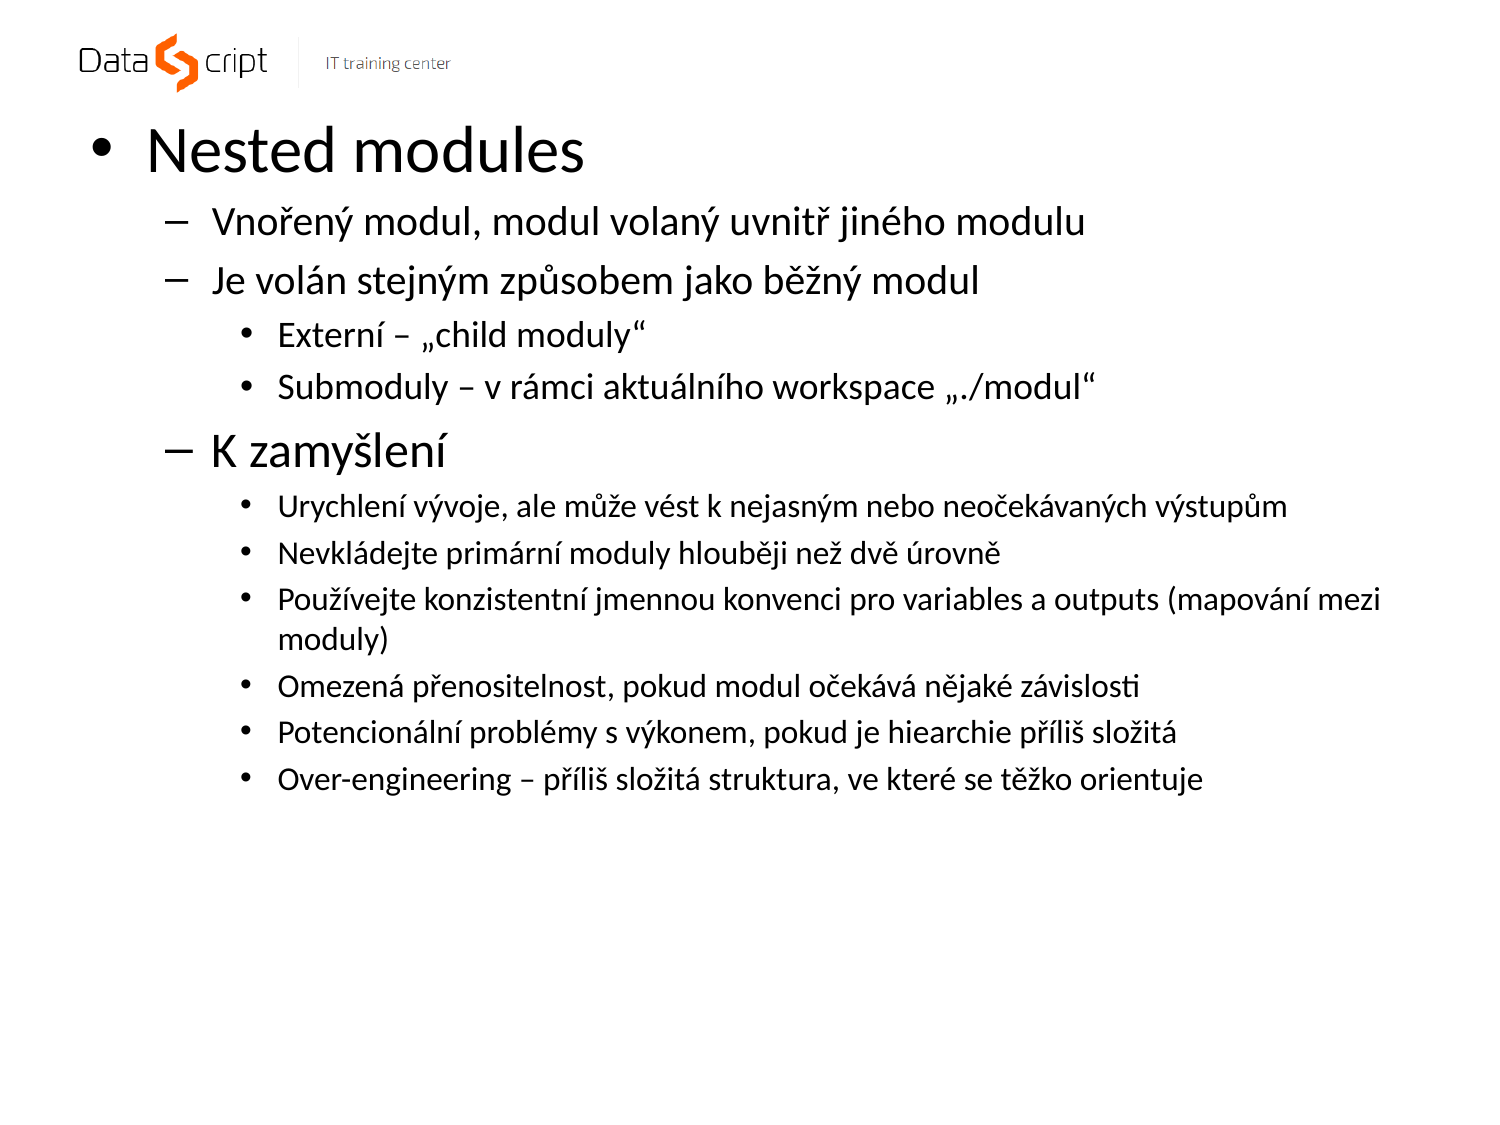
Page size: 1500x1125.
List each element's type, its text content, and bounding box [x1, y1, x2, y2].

picture [74, 26, 455, 99]
list Nested modules Vnořený modul, modul volaný uvnitř jiného modulu Je volán stejným způsobem jako běžný modul Externí – „child moduly“ Submoduly – v rámci aktuálního workspace „./modul“ K zamyšlení Urychlení vývoje, ale může vést k nejasným nebo neočekávaných výstupům Nevkládejte primární moduly hlouběji než dvě úrovně Používejte konzistentní jmennou konvenci pro variables a outputs (mapování mezi moduly) Omezená přenositelnost, pokud modul očekává nějaké závislosti Potencionální problémy s výkonem, pokud je hiearchie příliš složitá Over-engineering – příliš složitá struktura, ve které se těžko orientuje [75, 98, 1425, 1059]
